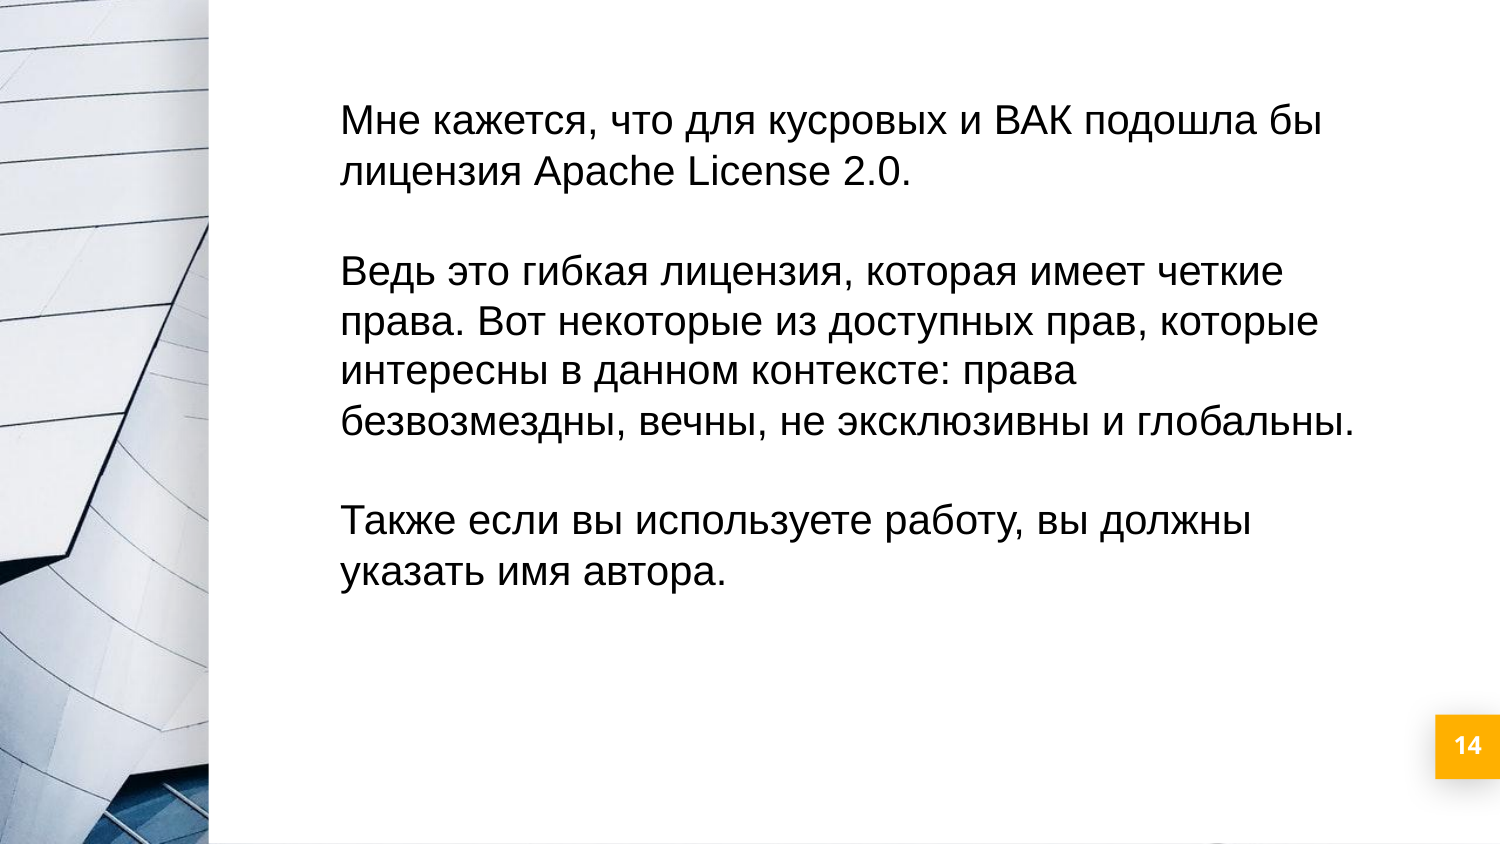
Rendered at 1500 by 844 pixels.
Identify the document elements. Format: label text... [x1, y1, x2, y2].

picture [0, 0, 208, 844]
text_box Мне кажется, что для кусровых и ВАК подошла бы лицензия Apache License 2.0. Ведь это гибкая лицензия, которая имеет четкие права. Вот некоторые из доступных прав, которые интересны в данном контексте: права безвозмездны, вечны, не эксклюзивны и глобальны. Также если вы используете работу, вы должны указать имя автора. [325, 85, 1383, 601]
slide_number 14 [1435, 714, 1500, 780]
